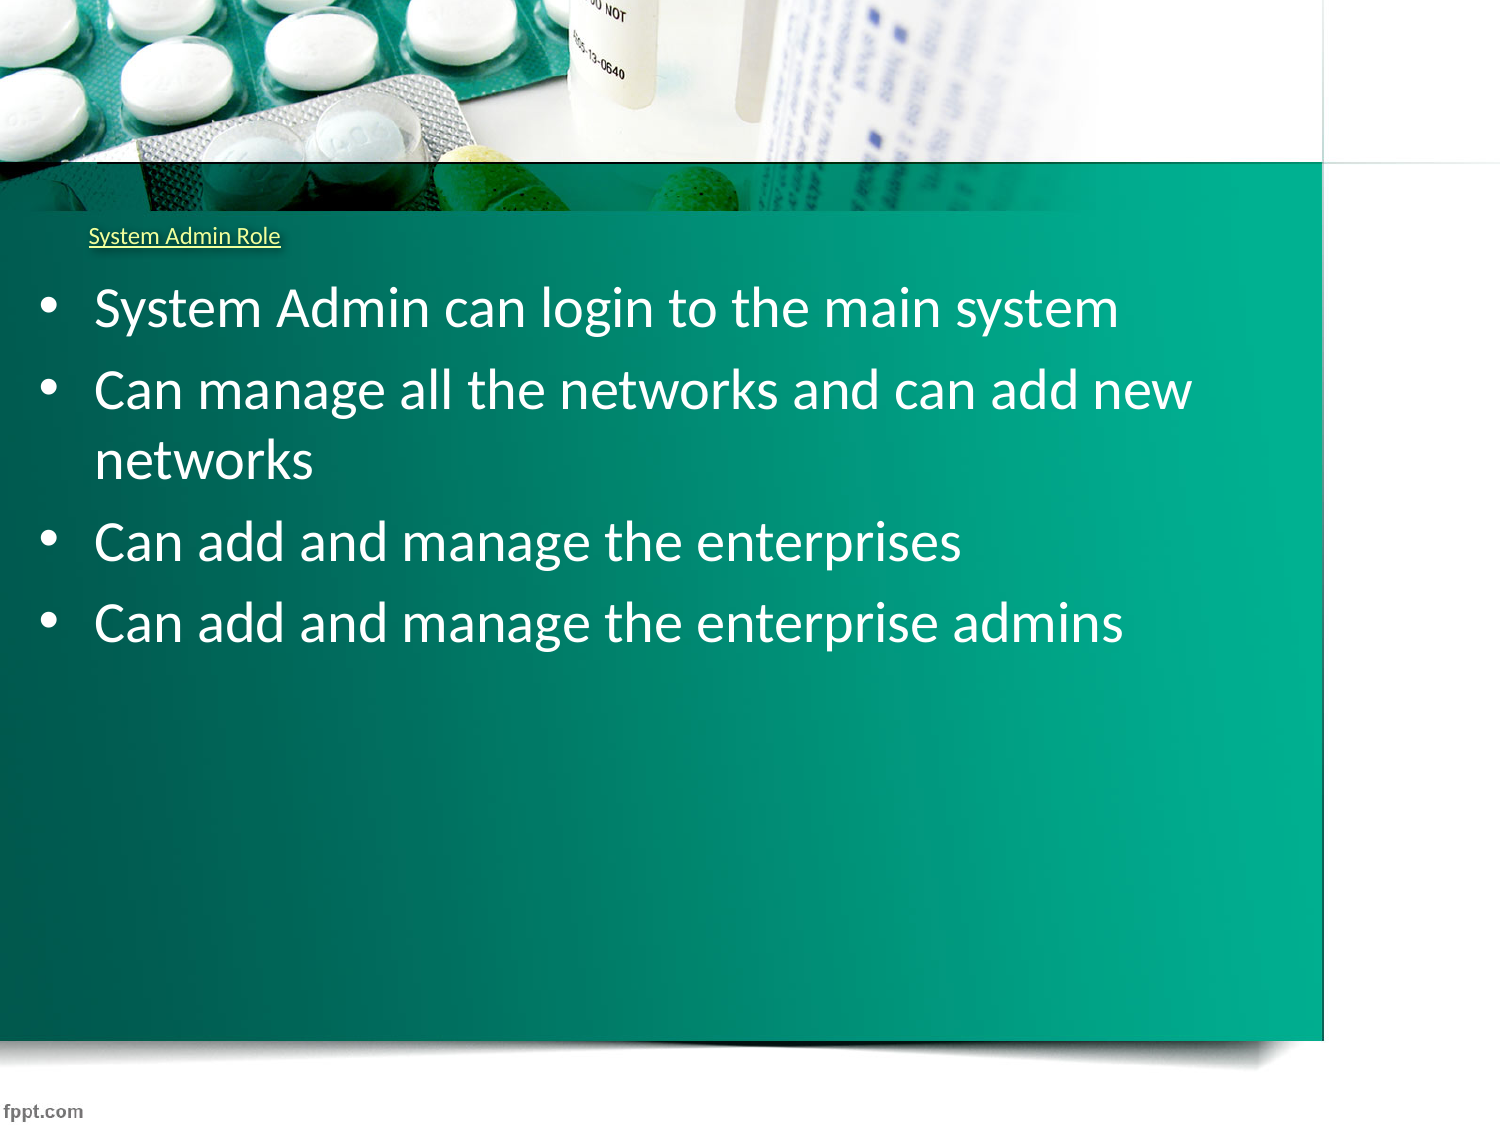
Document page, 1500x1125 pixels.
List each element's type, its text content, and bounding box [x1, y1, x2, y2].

list System Admin can login to the main system Can manage all the networks and can add new networks Can add and manage the enterprises Can add and manage the enterprise admins [23, 261, 1251, 1089]
title System Admin Role [73, 211, 1424, 287]
picture [0, 0, 1500, 1125]
